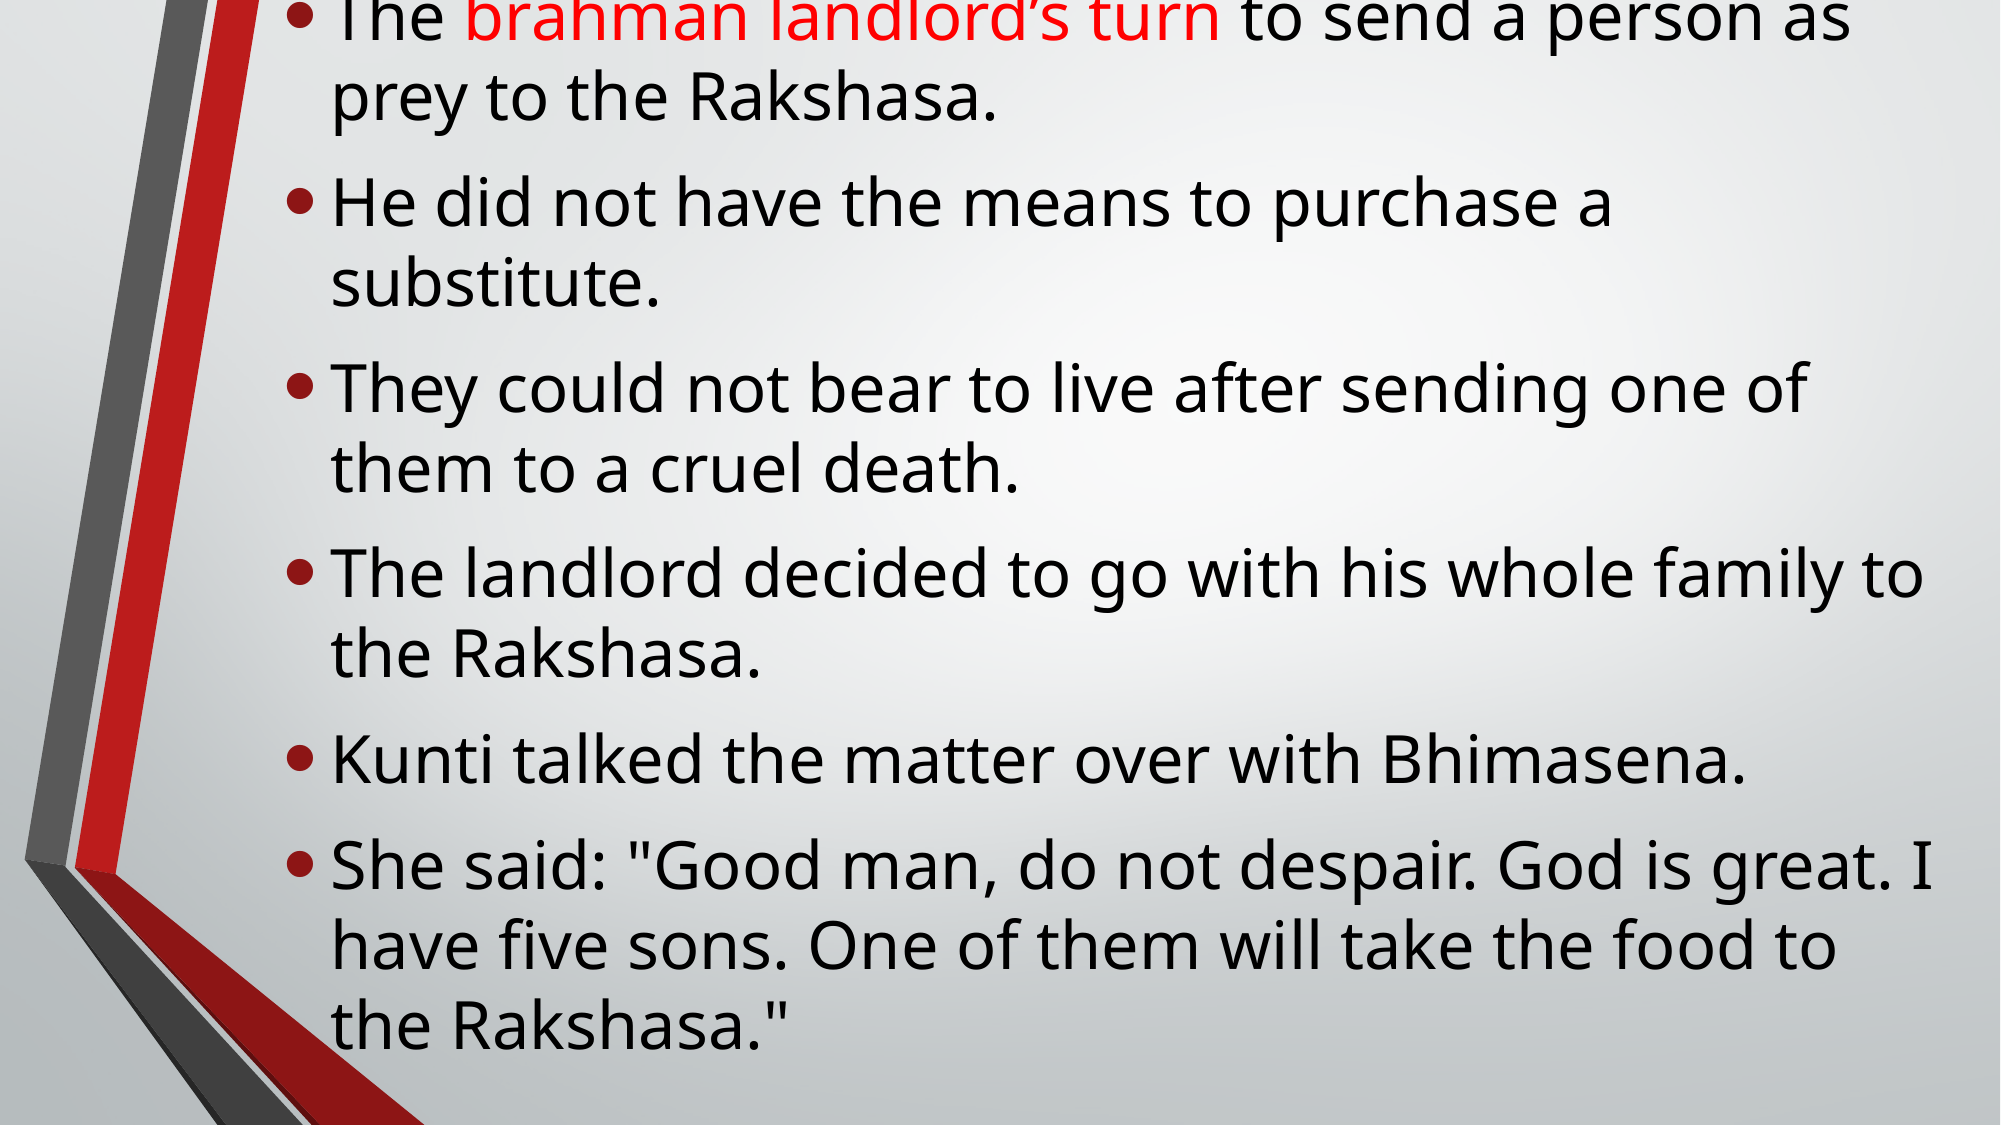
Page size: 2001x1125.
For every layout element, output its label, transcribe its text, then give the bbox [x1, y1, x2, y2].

list The brahman landlord’s turn to send a person as prey to the Rakshasa. He did not have the means to purchase a substitute. They could not bear to live after sending one of them to a cruel death. The landlord decided to go with his whole family to the Rakshasa. Kunti talked the matter over with Bhimasena. She said: "Good man, do not despair. God is great. I have five sons. One of them will take the food to the Rakshasa." [268, 262, 1967, 775]
